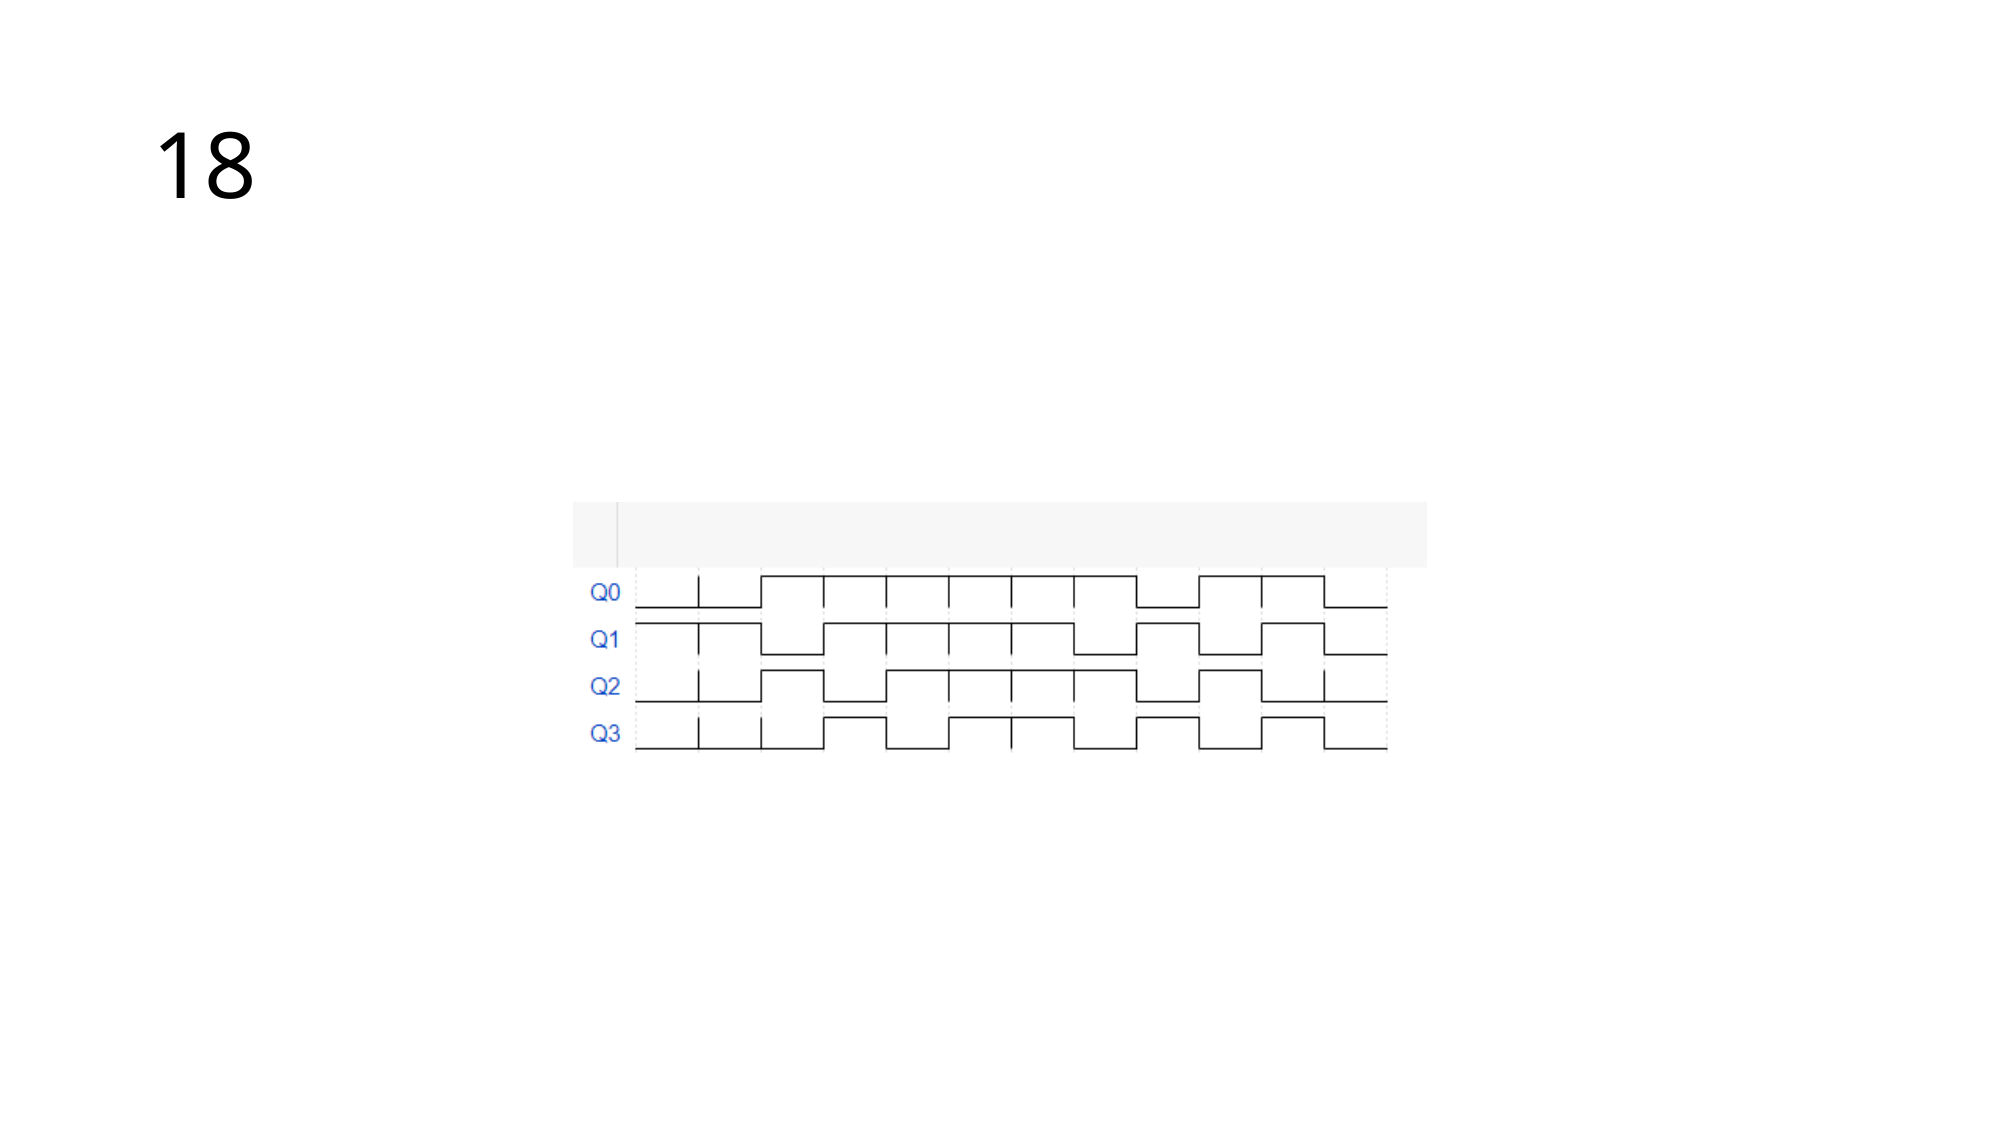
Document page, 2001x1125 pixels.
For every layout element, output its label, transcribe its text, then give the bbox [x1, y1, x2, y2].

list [573, 502, 1427, 811]
title 18 [137, 59, 1863, 278]
